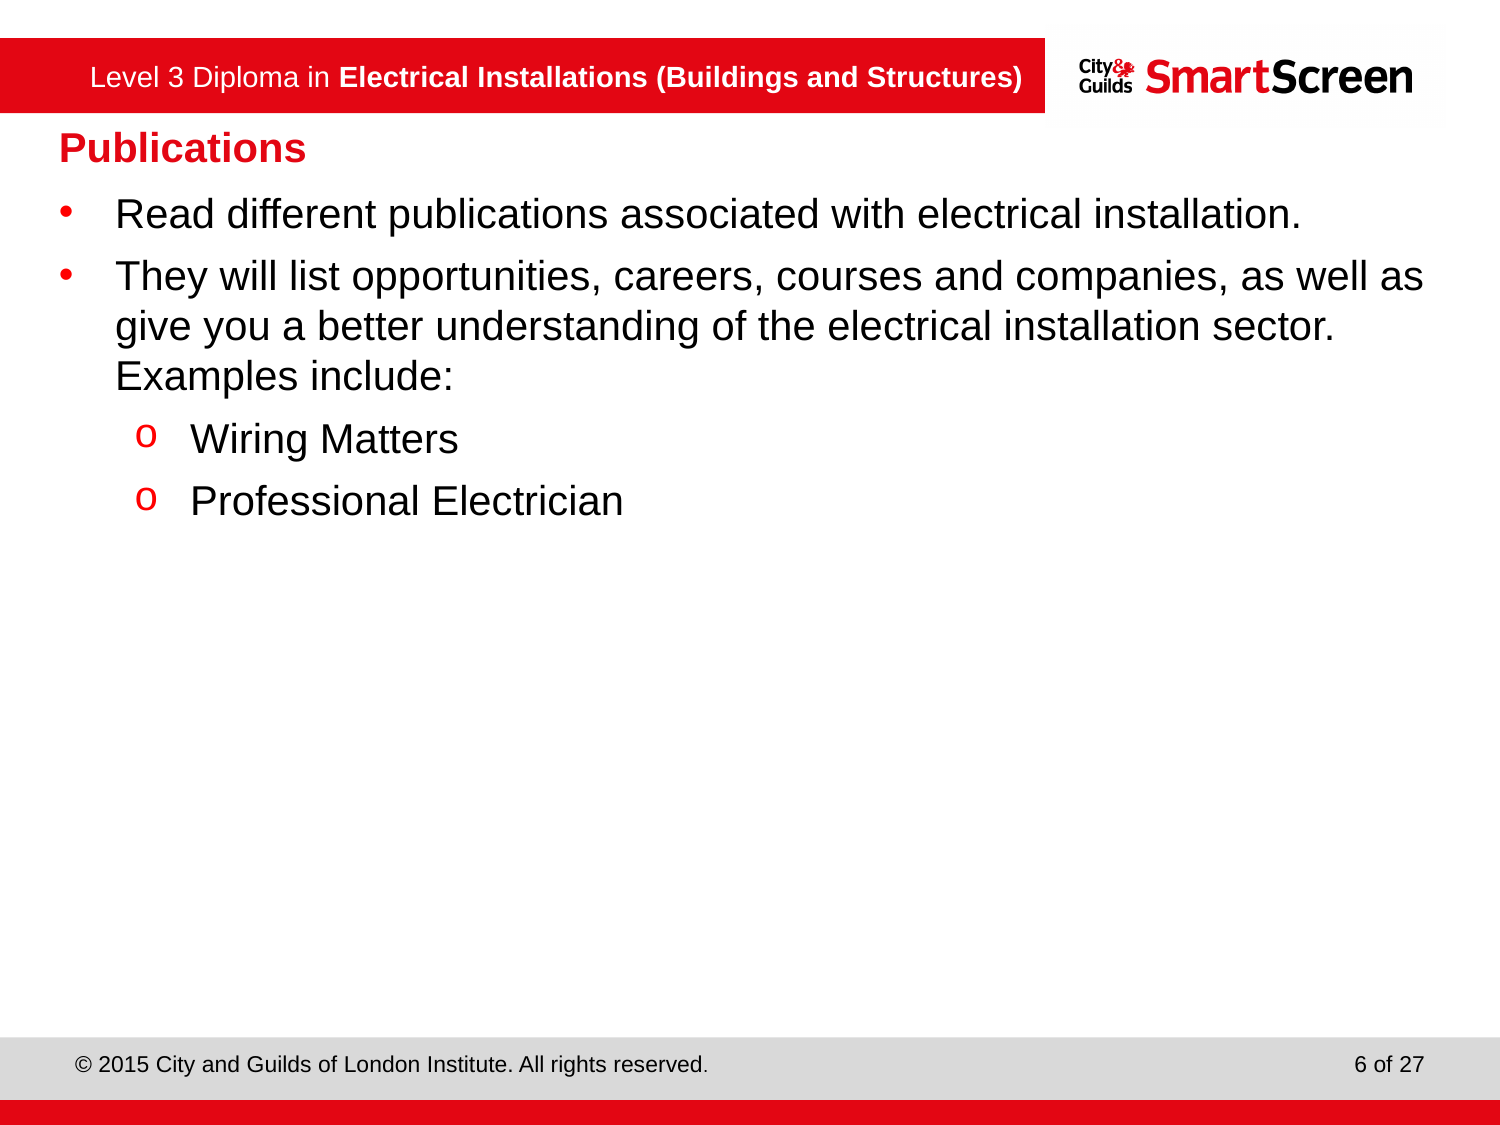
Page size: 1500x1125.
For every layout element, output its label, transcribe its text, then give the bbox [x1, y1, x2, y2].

text_box Publications [0, 113, 1500, 177]
text_box Read different publications associated with electrical installation. They will list opportunities, careers, courses and companies, as well as give you a better understanding of the electrical installation sector. Examples include: Wiring Matters Professional Electrician [0, 179, 1500, 977]
picture [1045, 24, 1446, 113]
